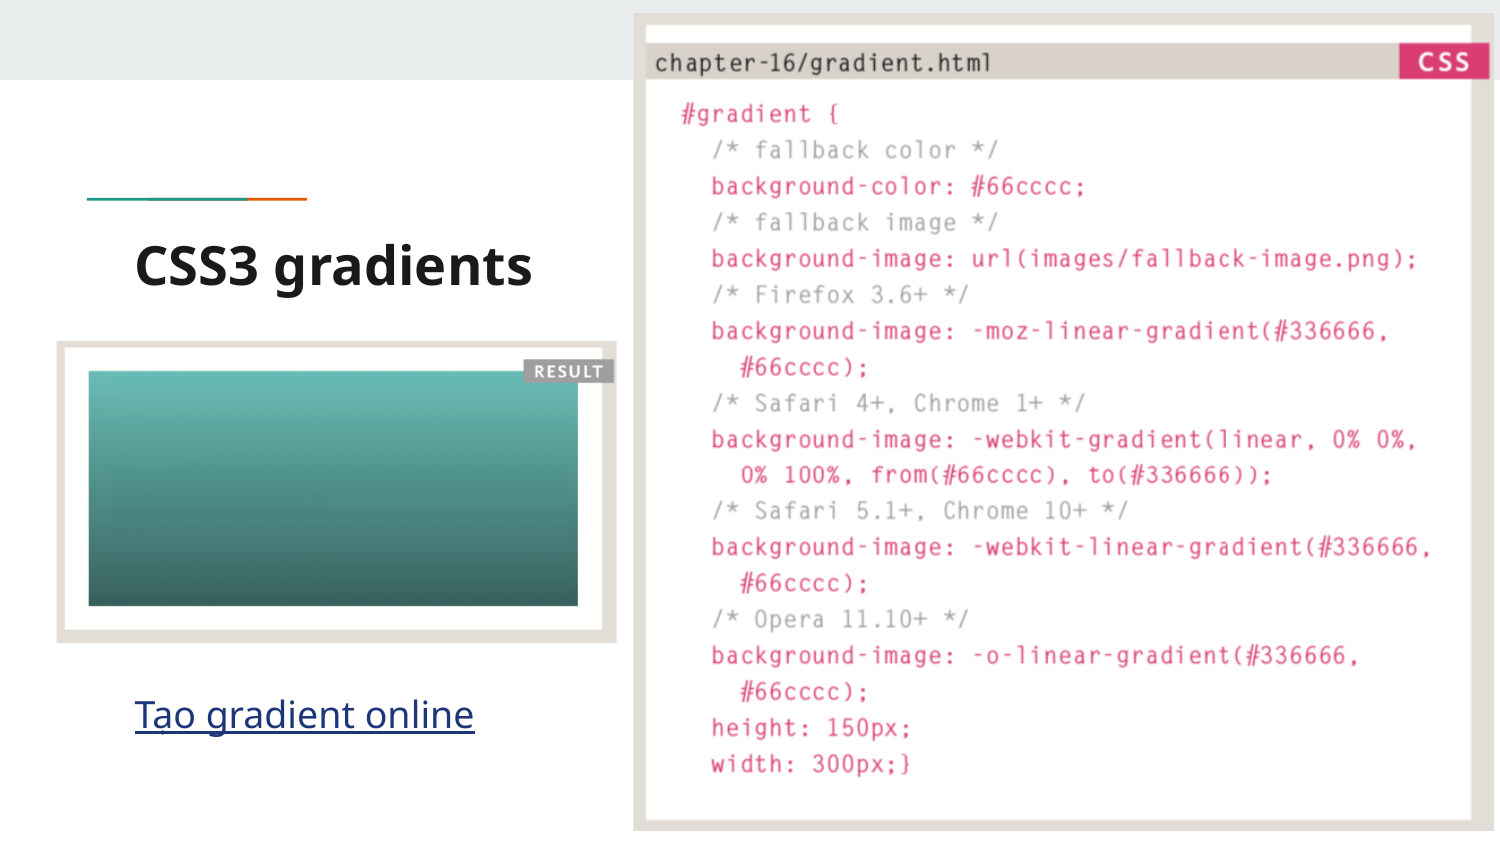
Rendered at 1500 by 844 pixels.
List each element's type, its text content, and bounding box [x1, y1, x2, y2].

title CSS3 gradients [119, 216, 627, 305]
picture [633, 13, 1495, 831]
picture [56, 340, 617, 644]
list Tạo gradient online [119, 668, 627, 737]
